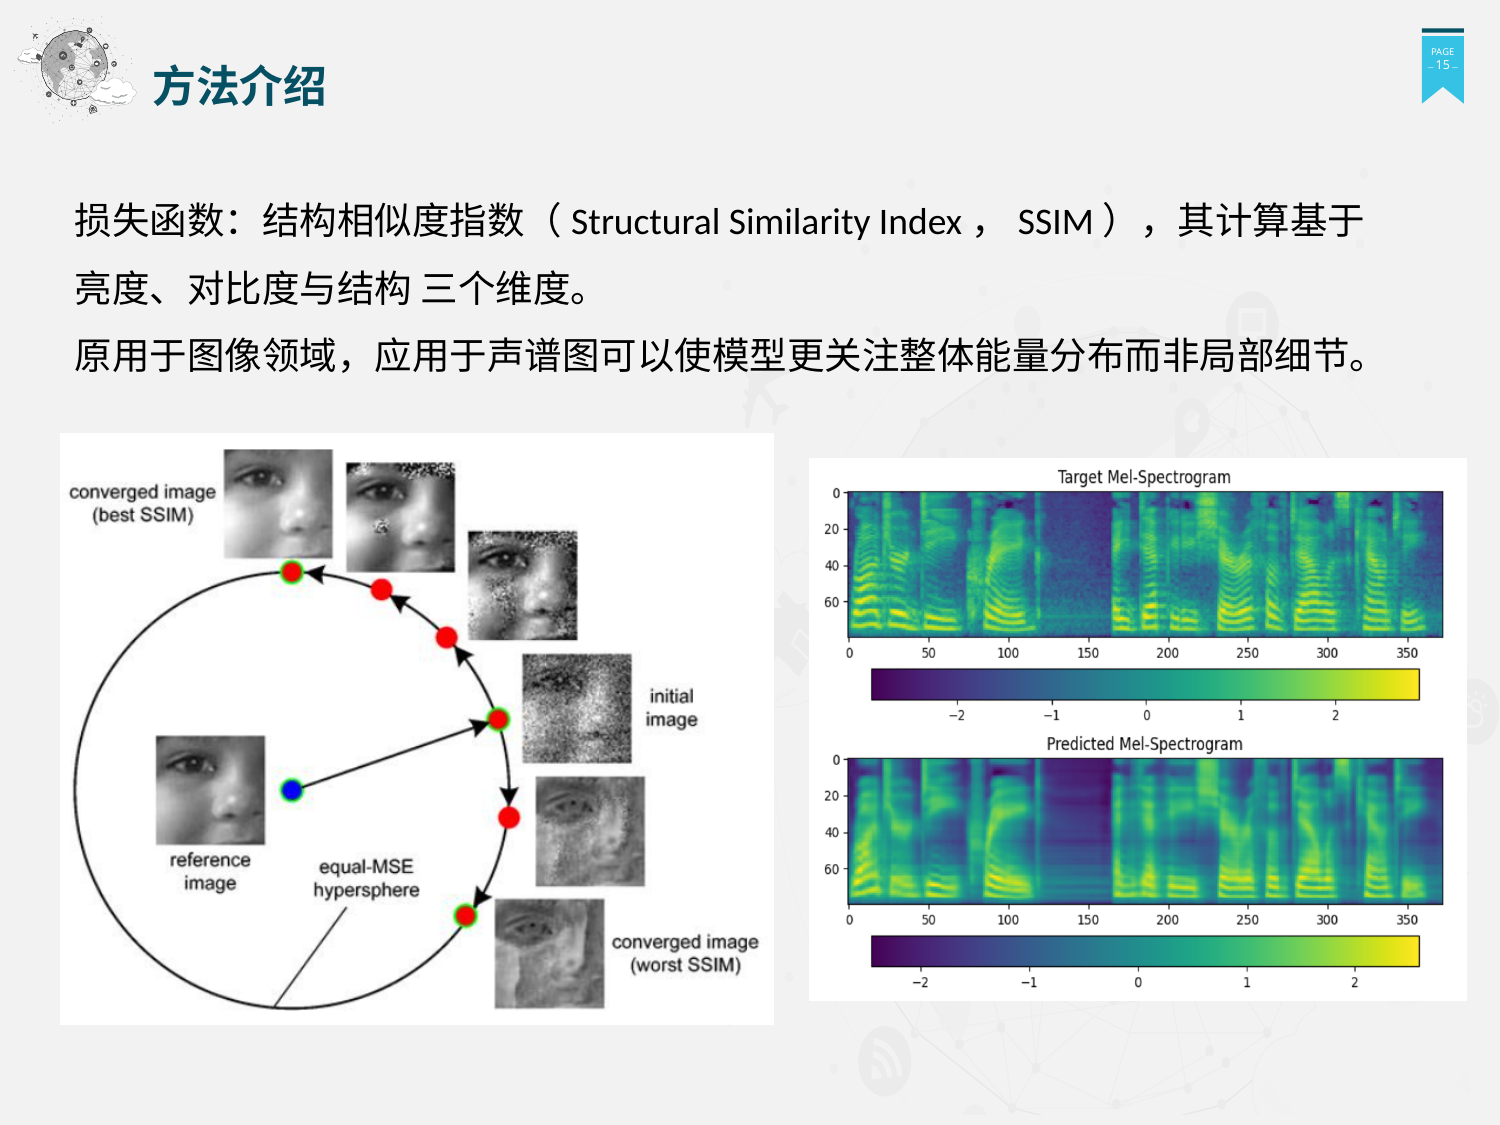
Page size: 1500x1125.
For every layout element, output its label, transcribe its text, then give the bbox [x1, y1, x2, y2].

picture [59, 433, 774, 1025]
picture [809, 458, 1467, 1001]
text_box 方法介绍 [137, 50, 343, 119]
text_box 损失函数：结构相似度指数（Structural Similarity Index，SSIM），其计算基于 亮度、对比度与结构 三个维度。 原用于图像领域，应用于声谱图可以使模型更关注整体能量分布而非局部细节。 [60, 167, 1415, 385]
